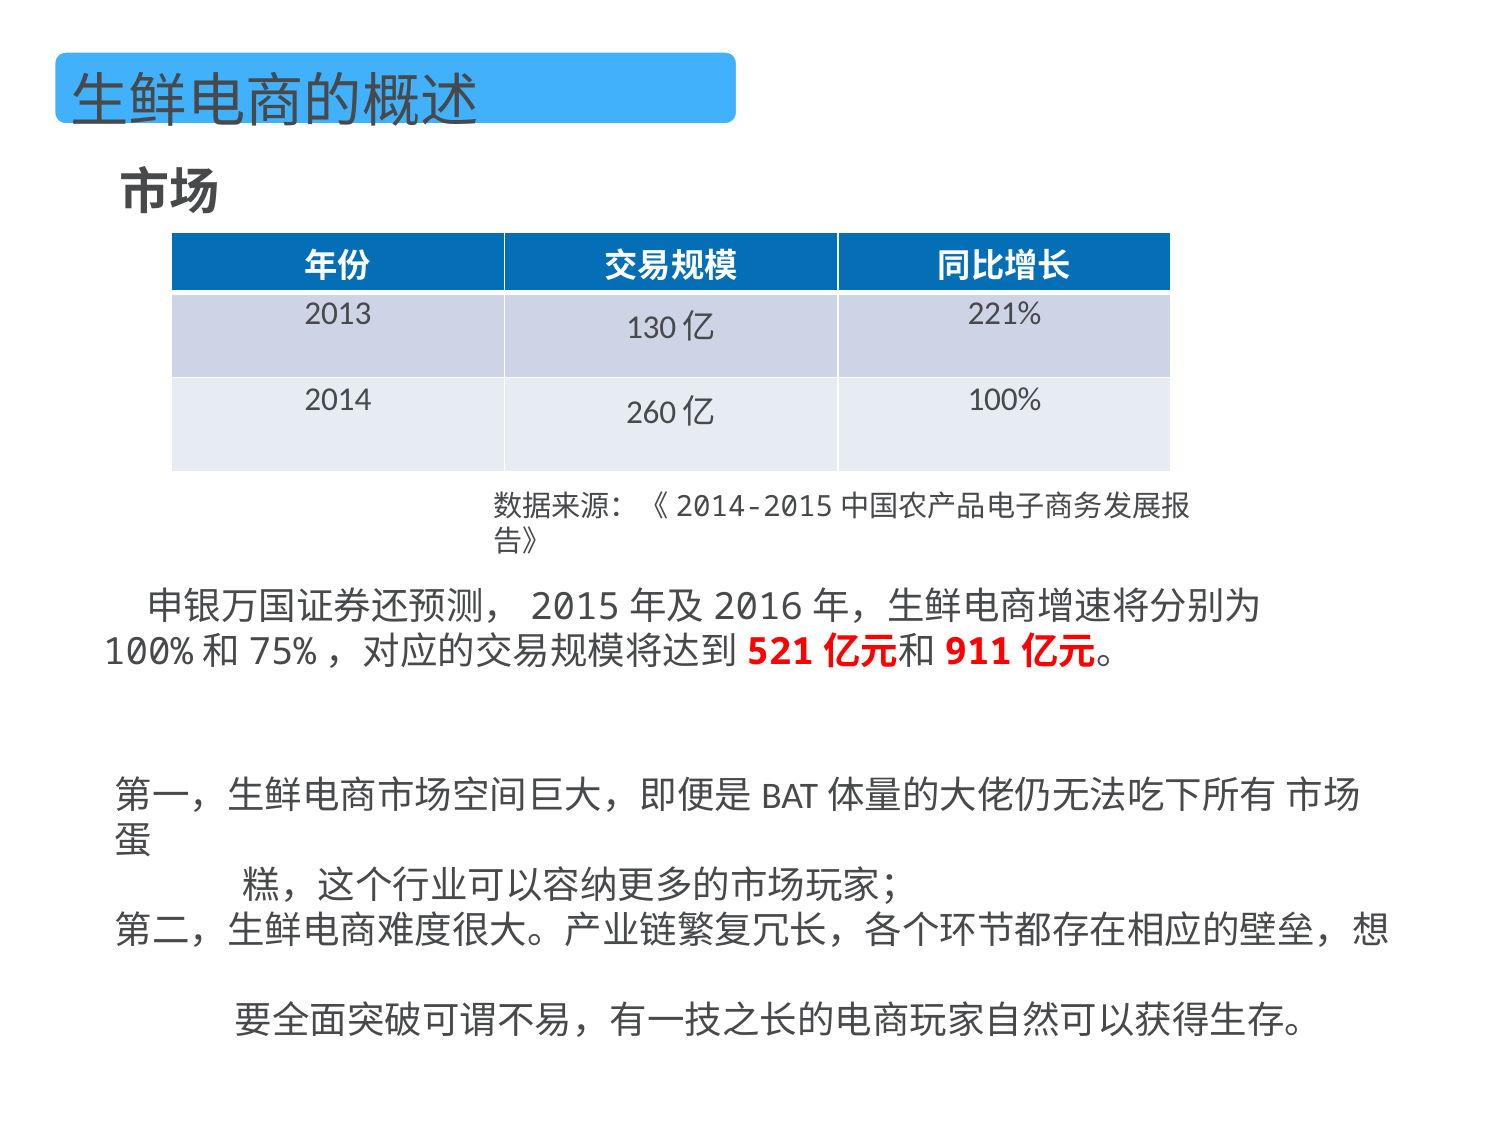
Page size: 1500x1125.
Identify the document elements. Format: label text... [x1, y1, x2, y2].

table_header 同比增长 [839, 233, 1170, 290]
text_box [53, 50, 64, 126]
table_cell 100% [839, 378, 1170, 471]
text_box 第一，生鲜电商市场空间巨大，即便是BAT体量的大佬仍无法吃下所有 市场蛋 糕，这个行业可以容纳更多的市场玩家； 第二，生鲜电商难度很大。产业链繁复冗长，各个环节都存在相应的壁垒，想 要全面突破可谓不易，有一技之长的电商玩家自然可以获得生存。 [100, 763, 1412, 1048]
table_header 年份 [172, 233, 504, 290]
text_box 数据来源：《2014-2015中国农产品电子商务发展报告》 [478, 479, 1247, 565]
table_cell 2013 [172, 295, 504, 377]
table_cell 260亿 [505, 378, 837, 471]
table_cell 221% [839, 295, 1170, 377]
text_box 申银万国证券还预测，2015年及2016年，生鲜电商增速将分别为100%和75%，对应的交易规模将达到521亿元和911亿元。 [88, 574, 1365, 679]
table_header 交易规模 [505, 233, 837, 290]
table_cell 2014 [172, 378, 504, 471]
text_box 生鲜电商的概述 [64, 42, 833, 137]
text_box 市场 [105, 137, 235, 227]
table_cell 130亿 [505, 295, 837, 377]
